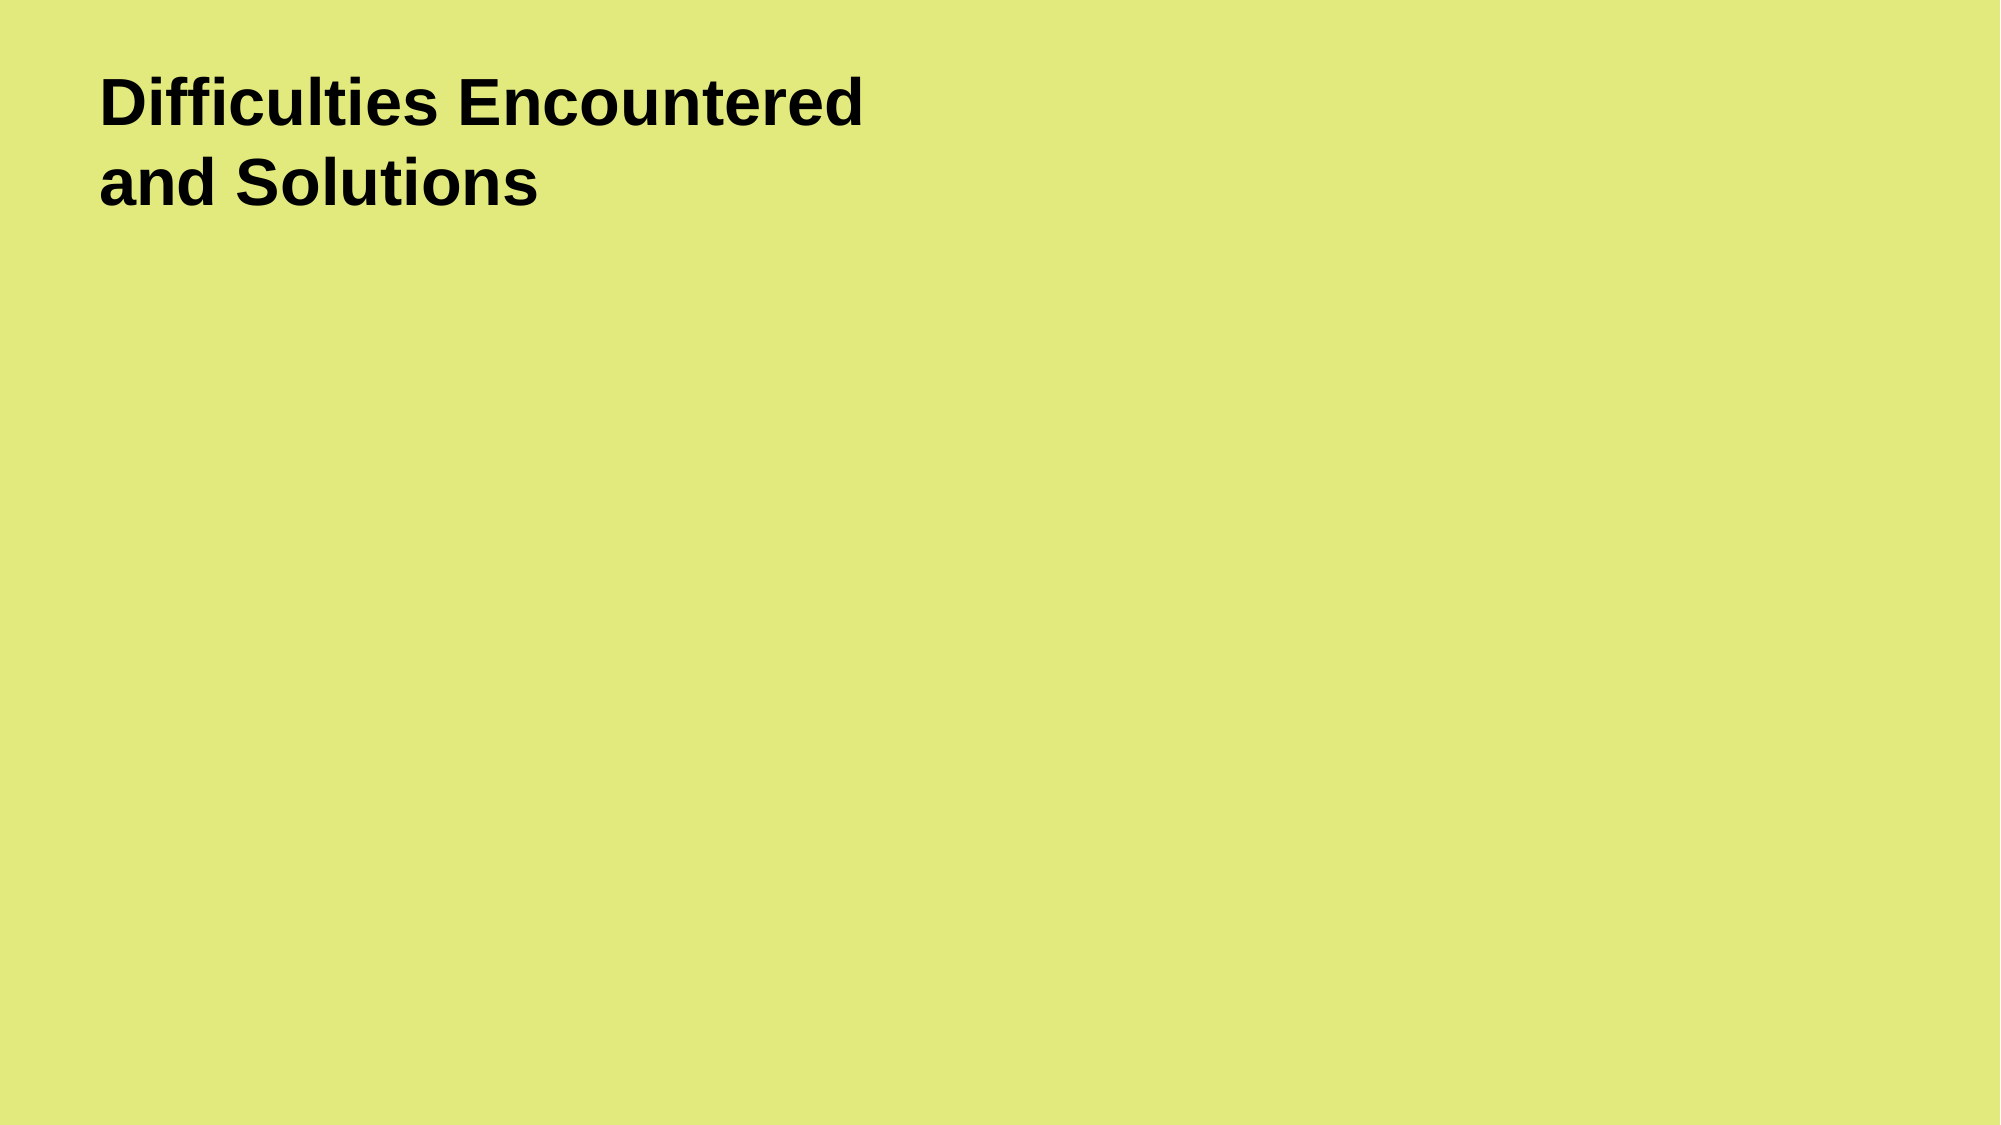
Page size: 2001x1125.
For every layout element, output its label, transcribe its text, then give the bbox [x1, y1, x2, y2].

text_box Difficulties Encountered and Solutions [84, 51, 980, 227]
